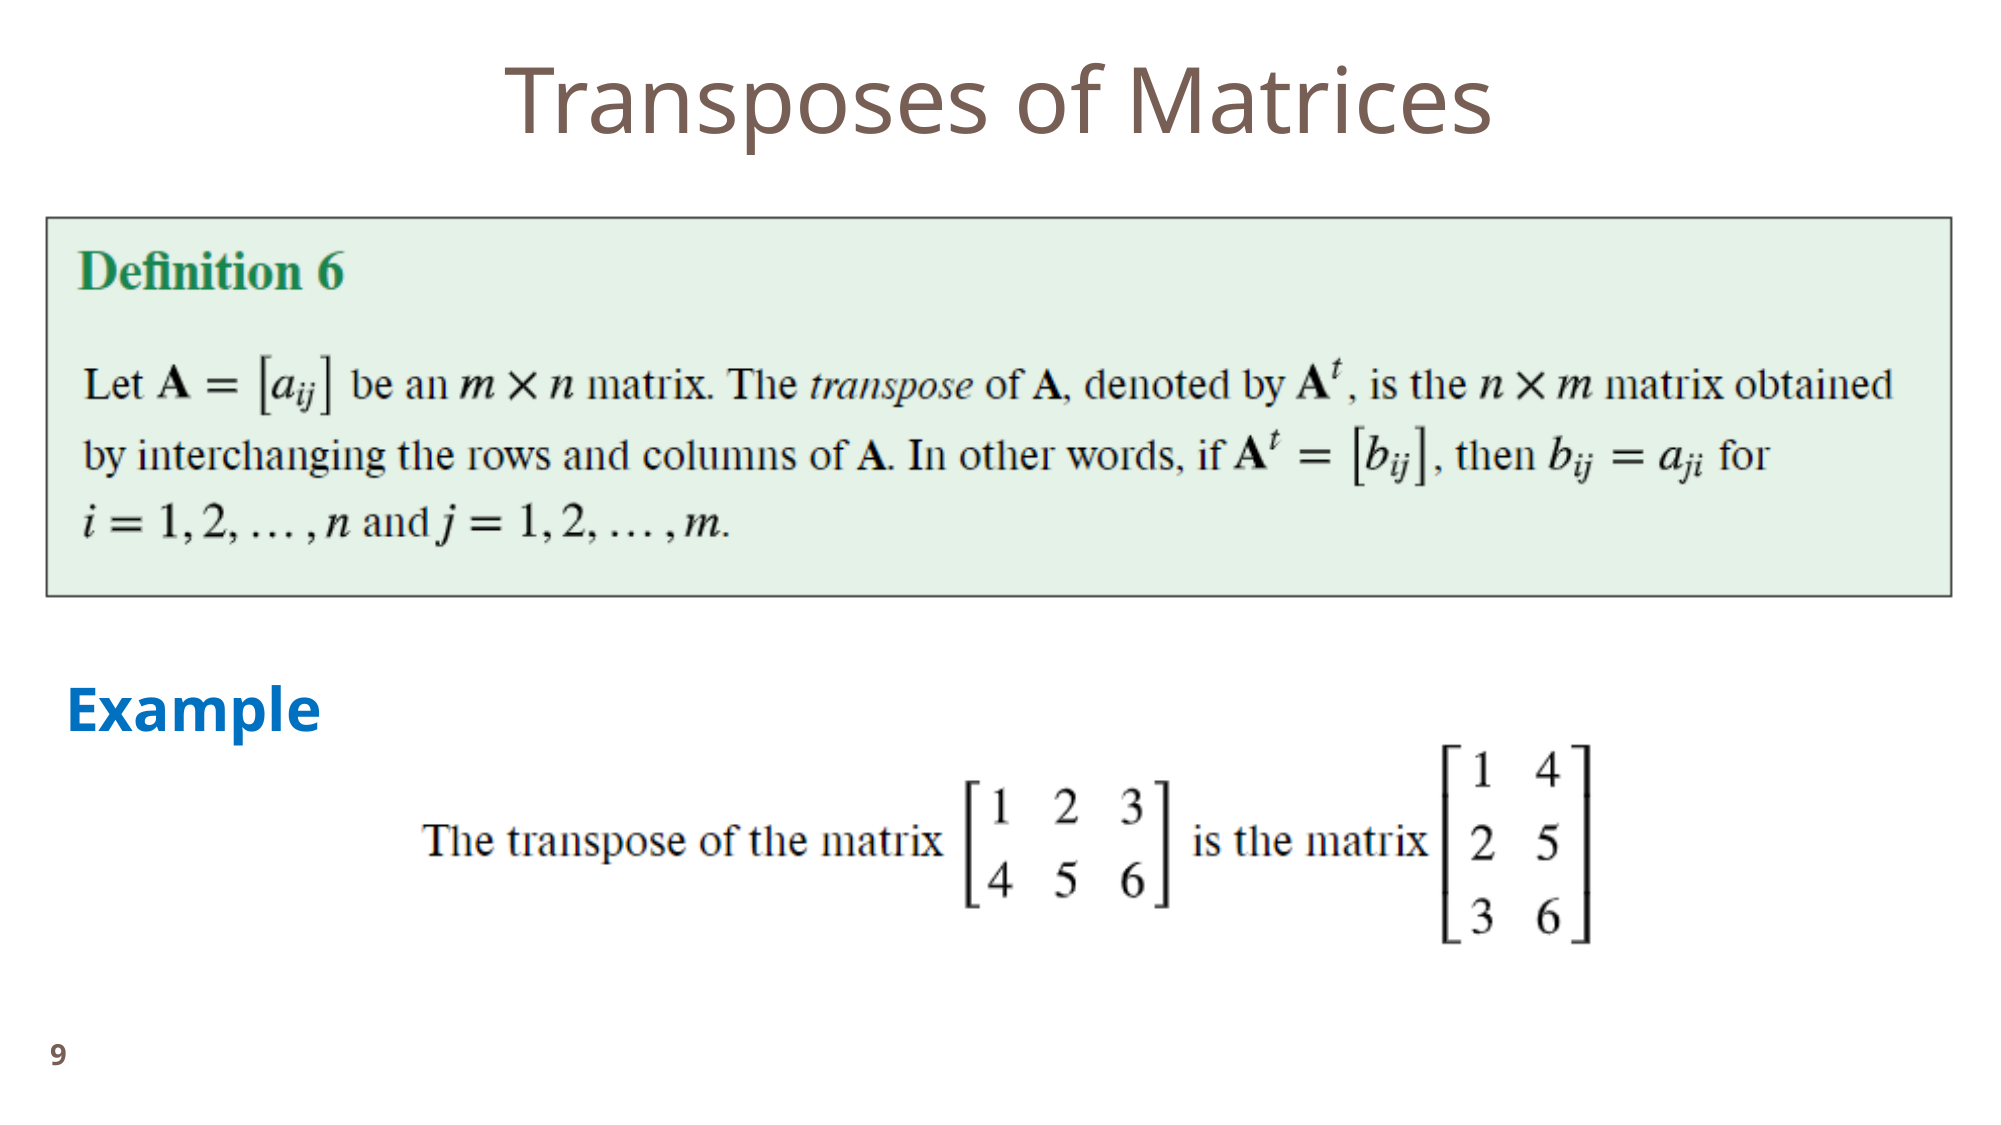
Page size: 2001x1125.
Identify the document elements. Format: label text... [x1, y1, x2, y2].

slide_number 9 [0, 1025, 117, 1088]
text_box Example [50, 663, 365, 751]
text_box Transposes of Matrices [207, 34, 1793, 196]
picture [400, 733, 1600, 959]
picture [24, 196, 1976, 618]
